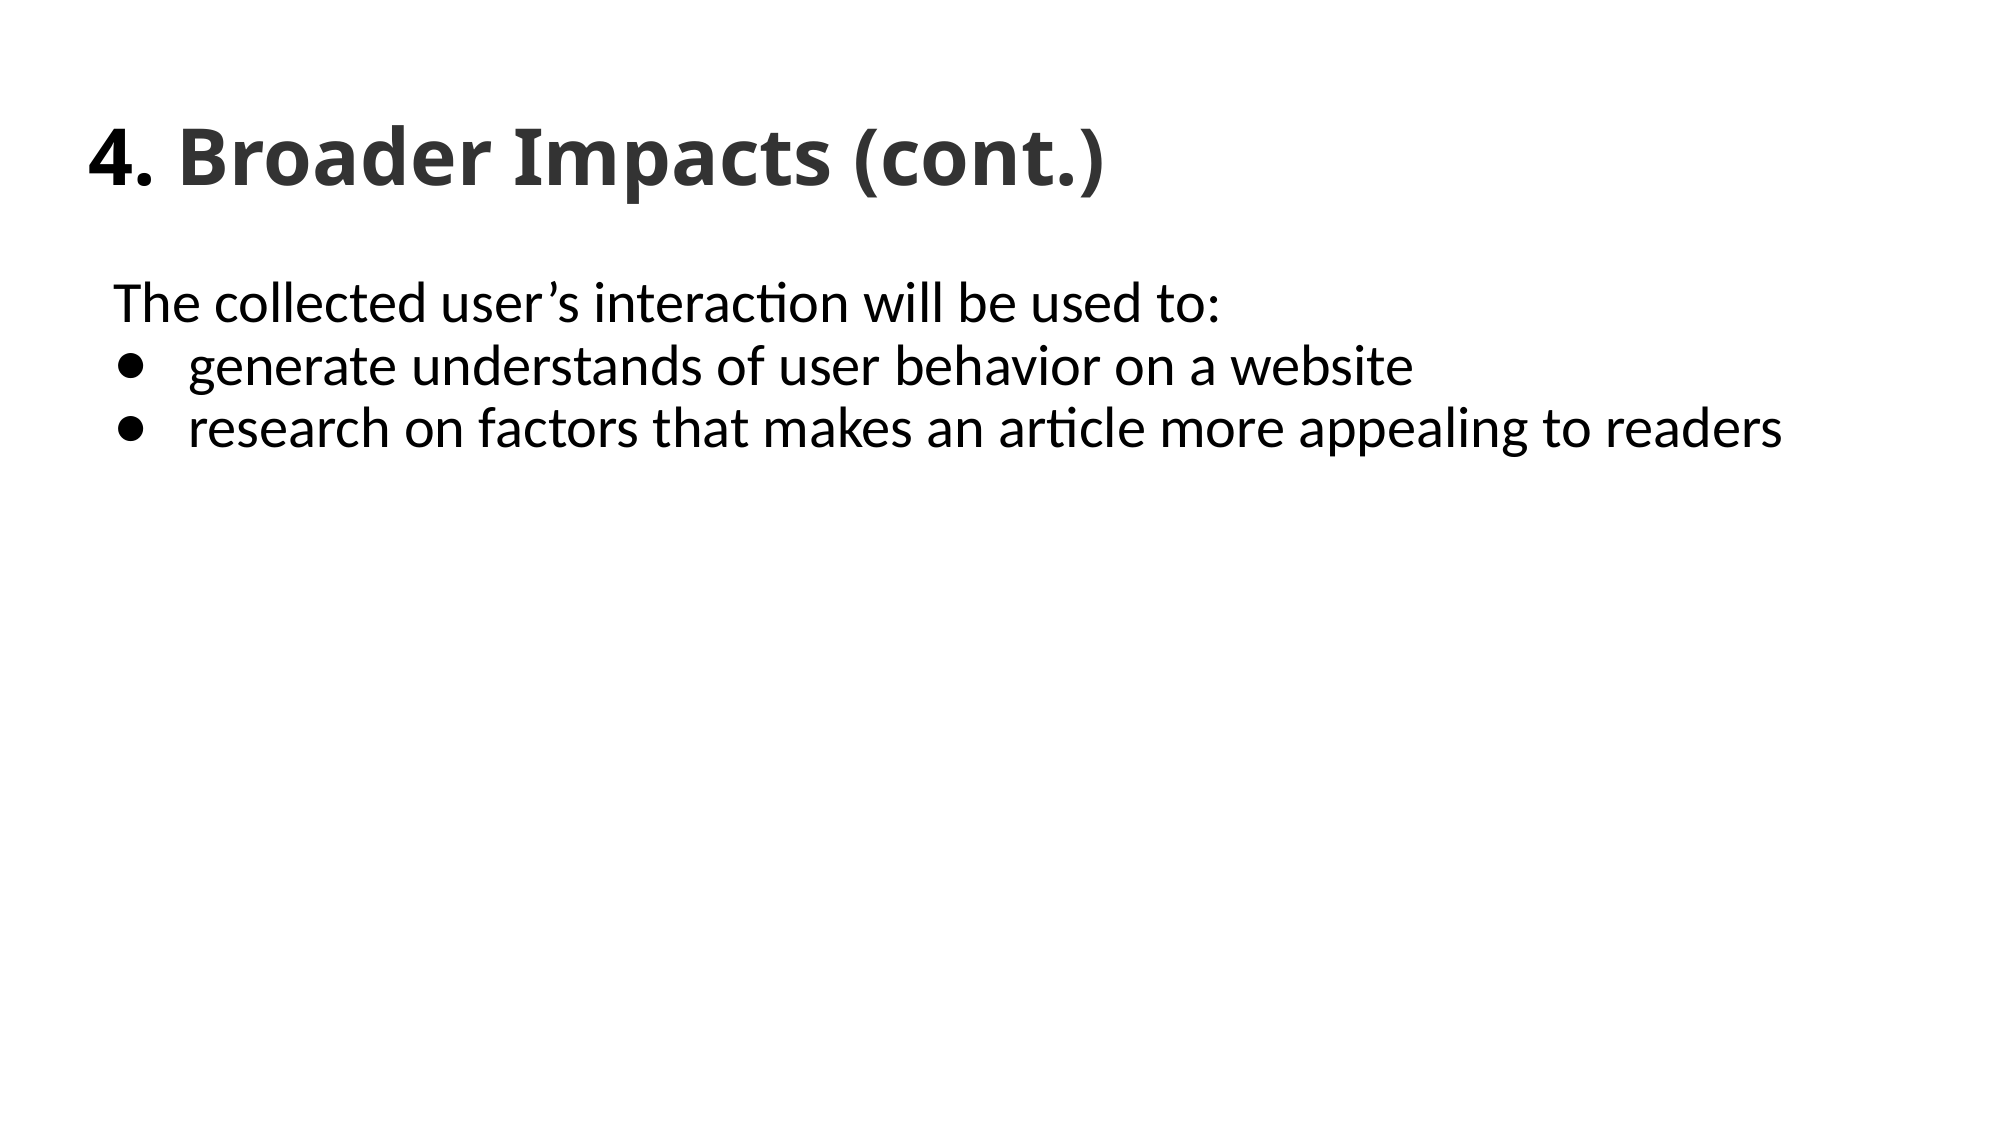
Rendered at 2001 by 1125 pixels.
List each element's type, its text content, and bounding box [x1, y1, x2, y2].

list The collected user’s interaction will be used to: generate understands of user behavior on a website research on factors that makes an article more appealing to readers [68, 252, 1932, 1000]
title 4. Broader Impacts (cont.) [68, 97, 1932, 223]
